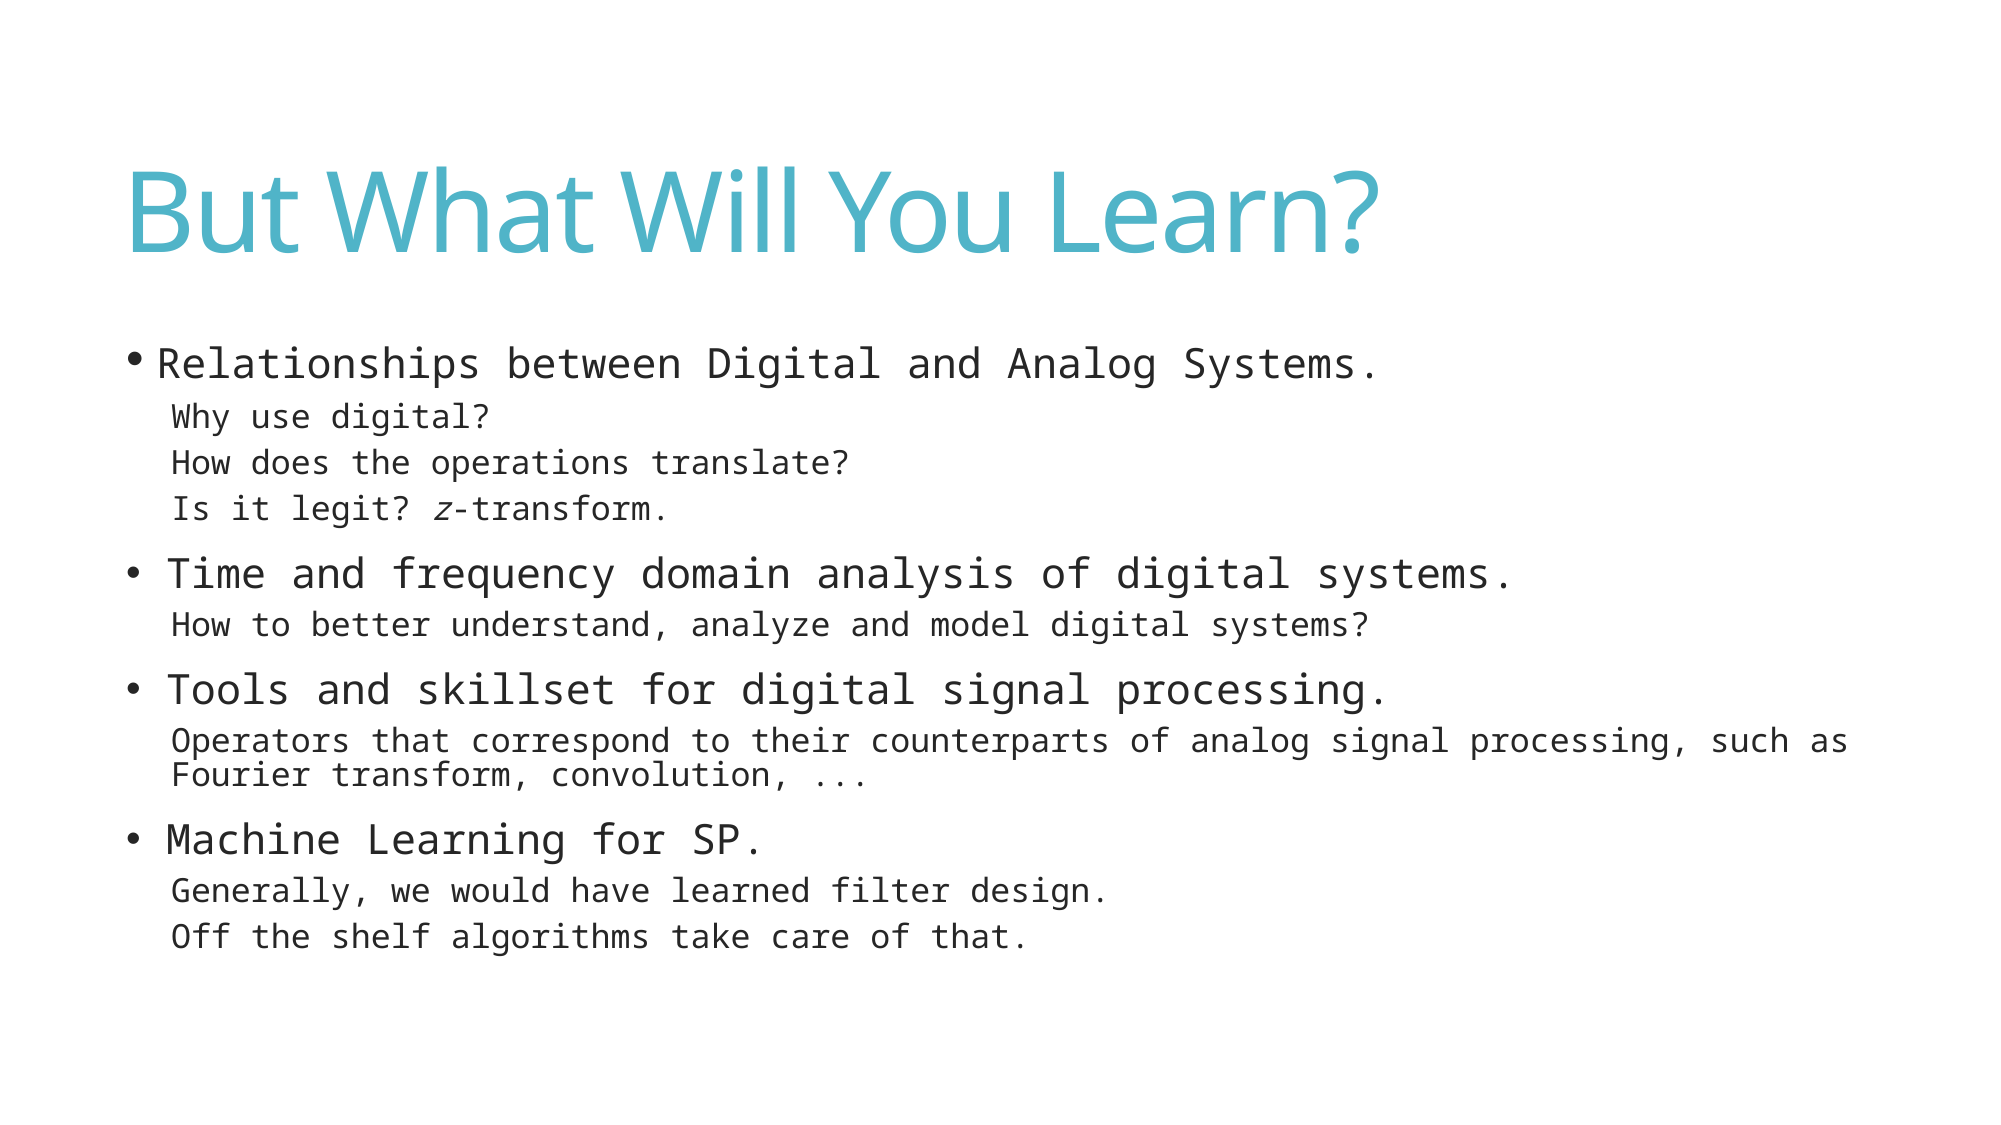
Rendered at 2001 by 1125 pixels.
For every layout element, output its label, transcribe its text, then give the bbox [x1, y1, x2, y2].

title But What Will You Learn? [107, 81, 1875, 354]
list Relationships between Digital and Analog Systems. Why use digital? How does the operations translate? Is it legit? z-transform. Time and frequency domain analysis of digital systems. How to better understand, analyze and model digital systems? Tools and skillset for digital signal processing. Operators that correspond to their counterparts of analog signal processing, such as Fourier transform, convolution, ... Machine Learning for SP. Generally, we would have learned filter design. Off the shelf algorithms take care of that. [111, 329, 1876, 1043]
